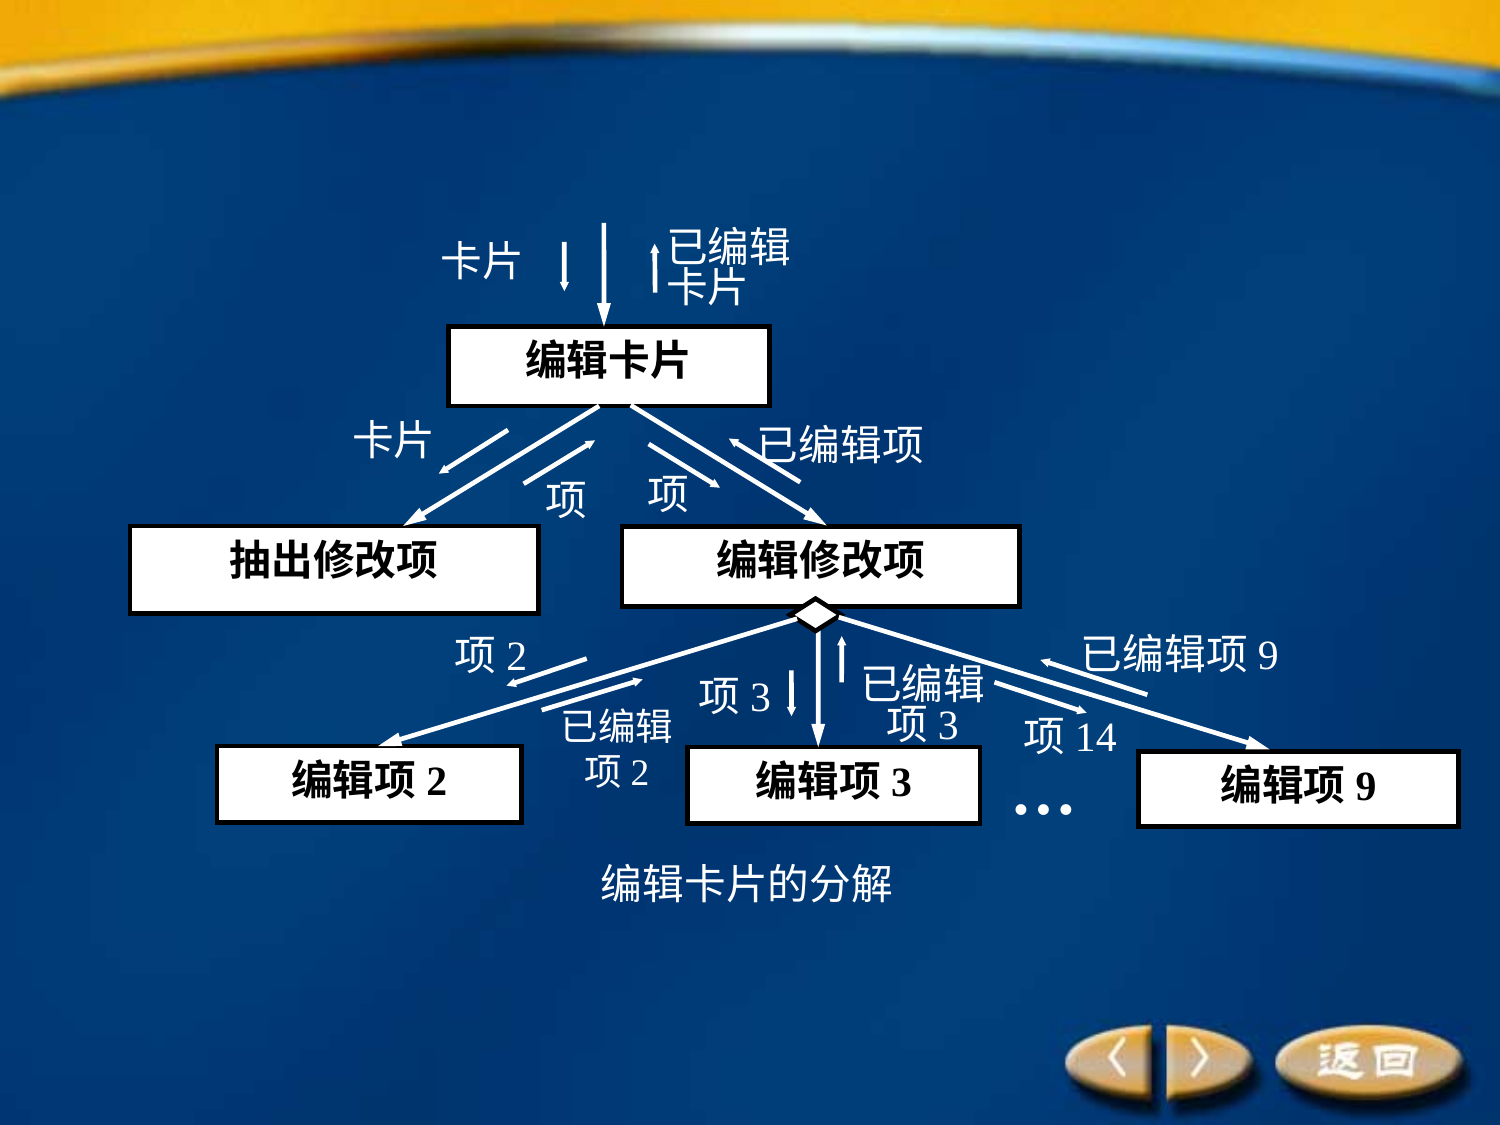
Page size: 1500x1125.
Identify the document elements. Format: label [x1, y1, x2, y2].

text_box [1168, 1027, 1250, 1090]
text_box [1060, 1024, 1142, 1090]
picture [0, 0, 1500, 1125]
text_box [129, 222, 1459, 930]
text_box [1281, 1024, 1455, 1090]
